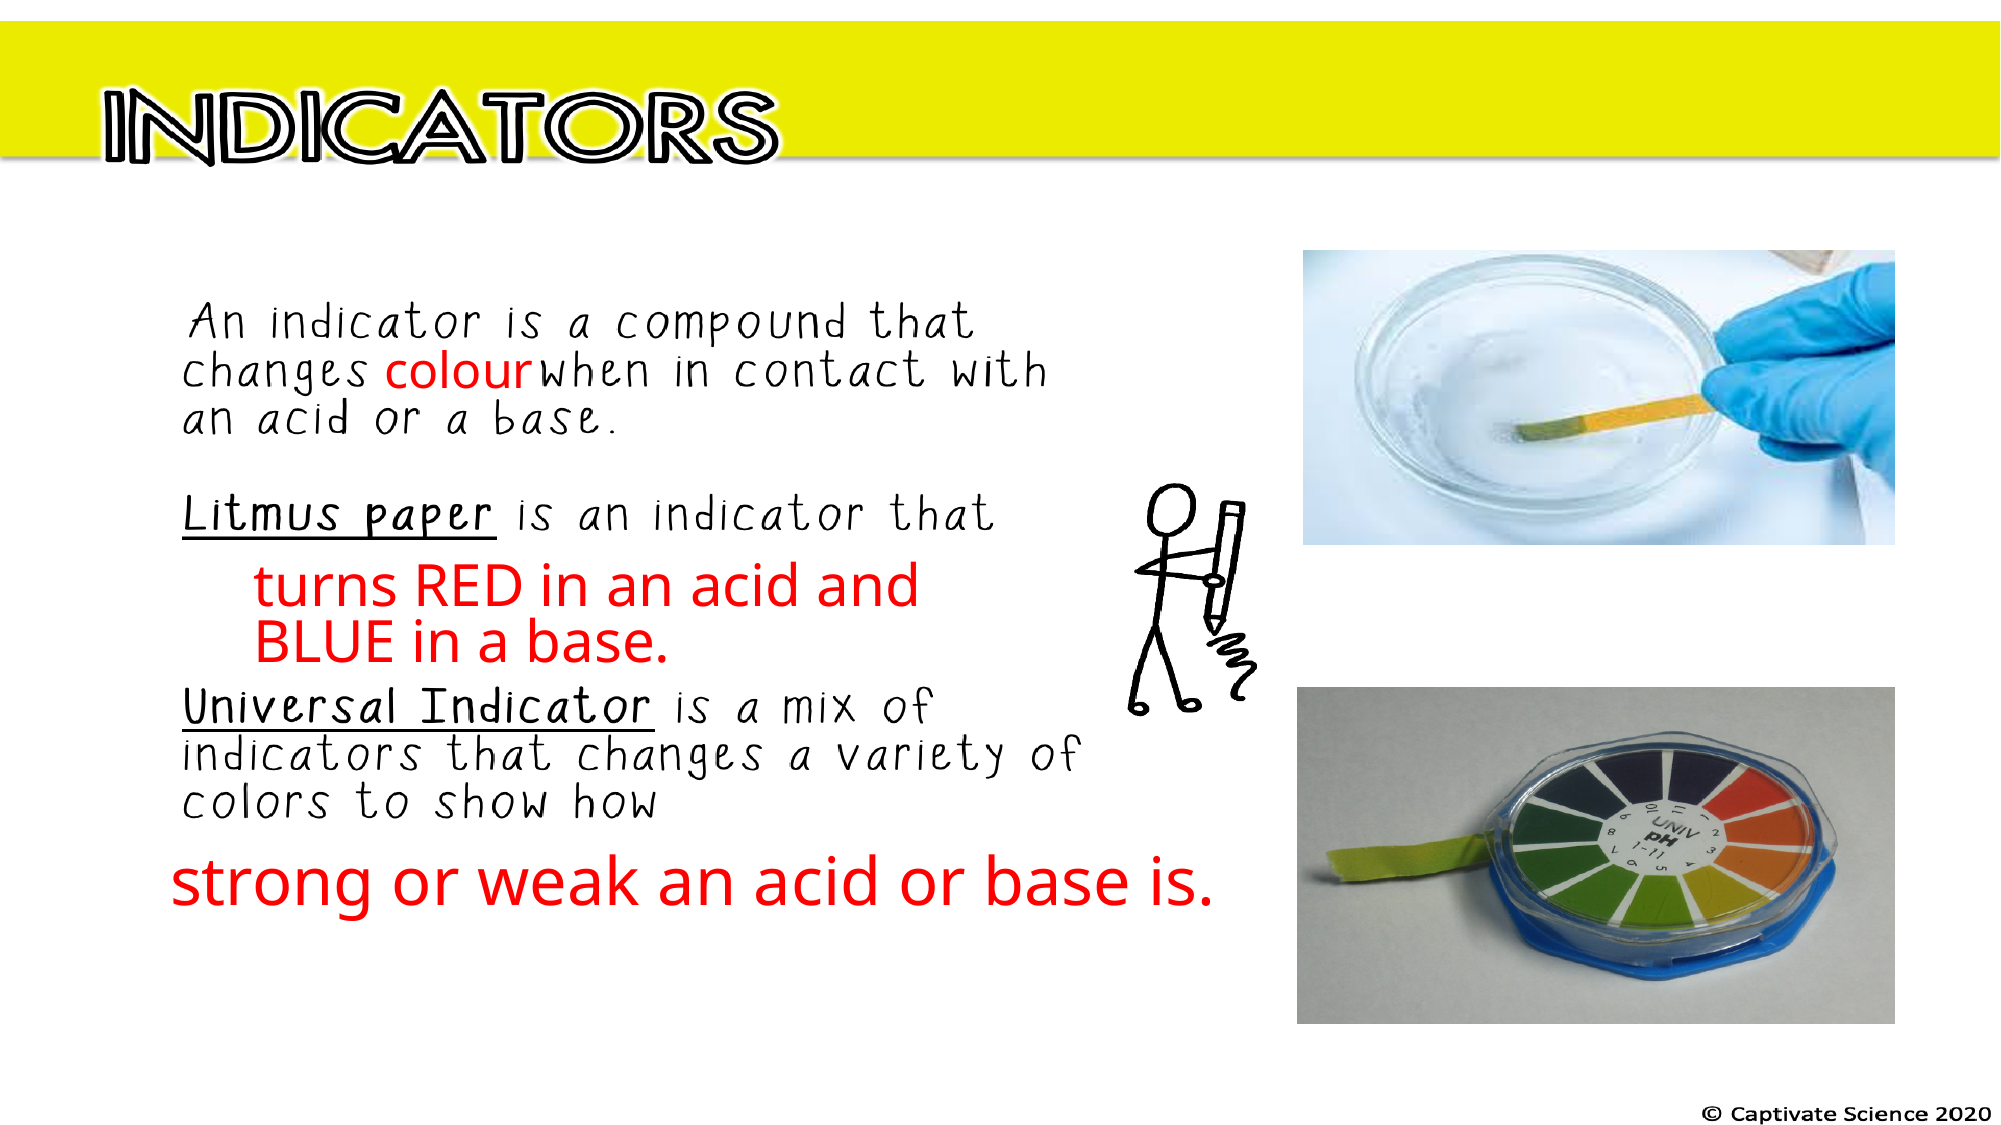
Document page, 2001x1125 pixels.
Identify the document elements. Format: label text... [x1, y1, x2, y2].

text_box colour [369, 330, 549, 406]
text_box turns RED in an acid and BLUE in a base. [238, 554, 1025, 682]
text_box strong or weak an acid or base is. [155, 831, 1233, 927]
picture [0, 0, 2001, 1125]
